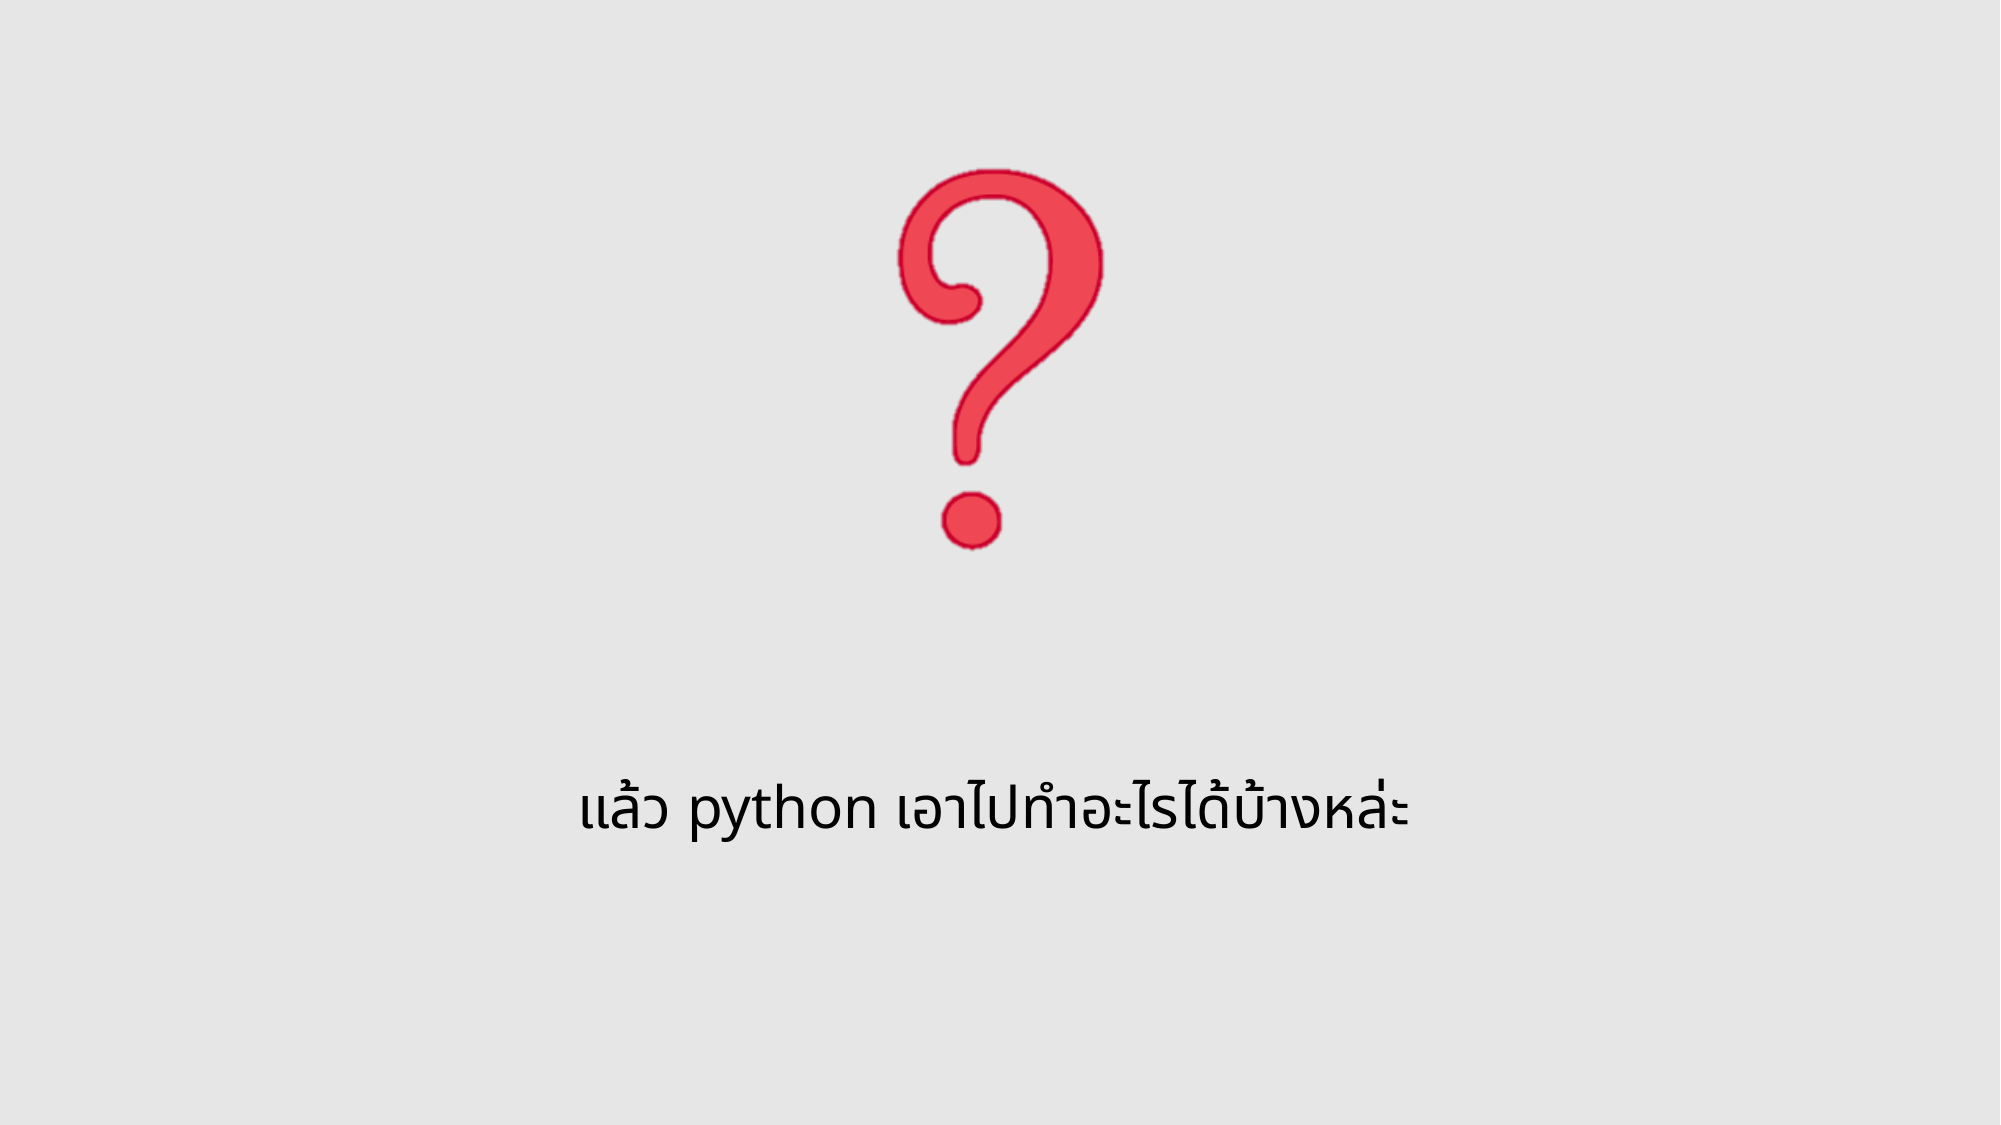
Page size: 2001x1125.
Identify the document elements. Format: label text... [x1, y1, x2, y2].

picture [609, 0, 1391, 782]
text_box แล้ว python เอาไปทำอะไรได้บ้างหล่ะ [562, 762, 1674, 848]
